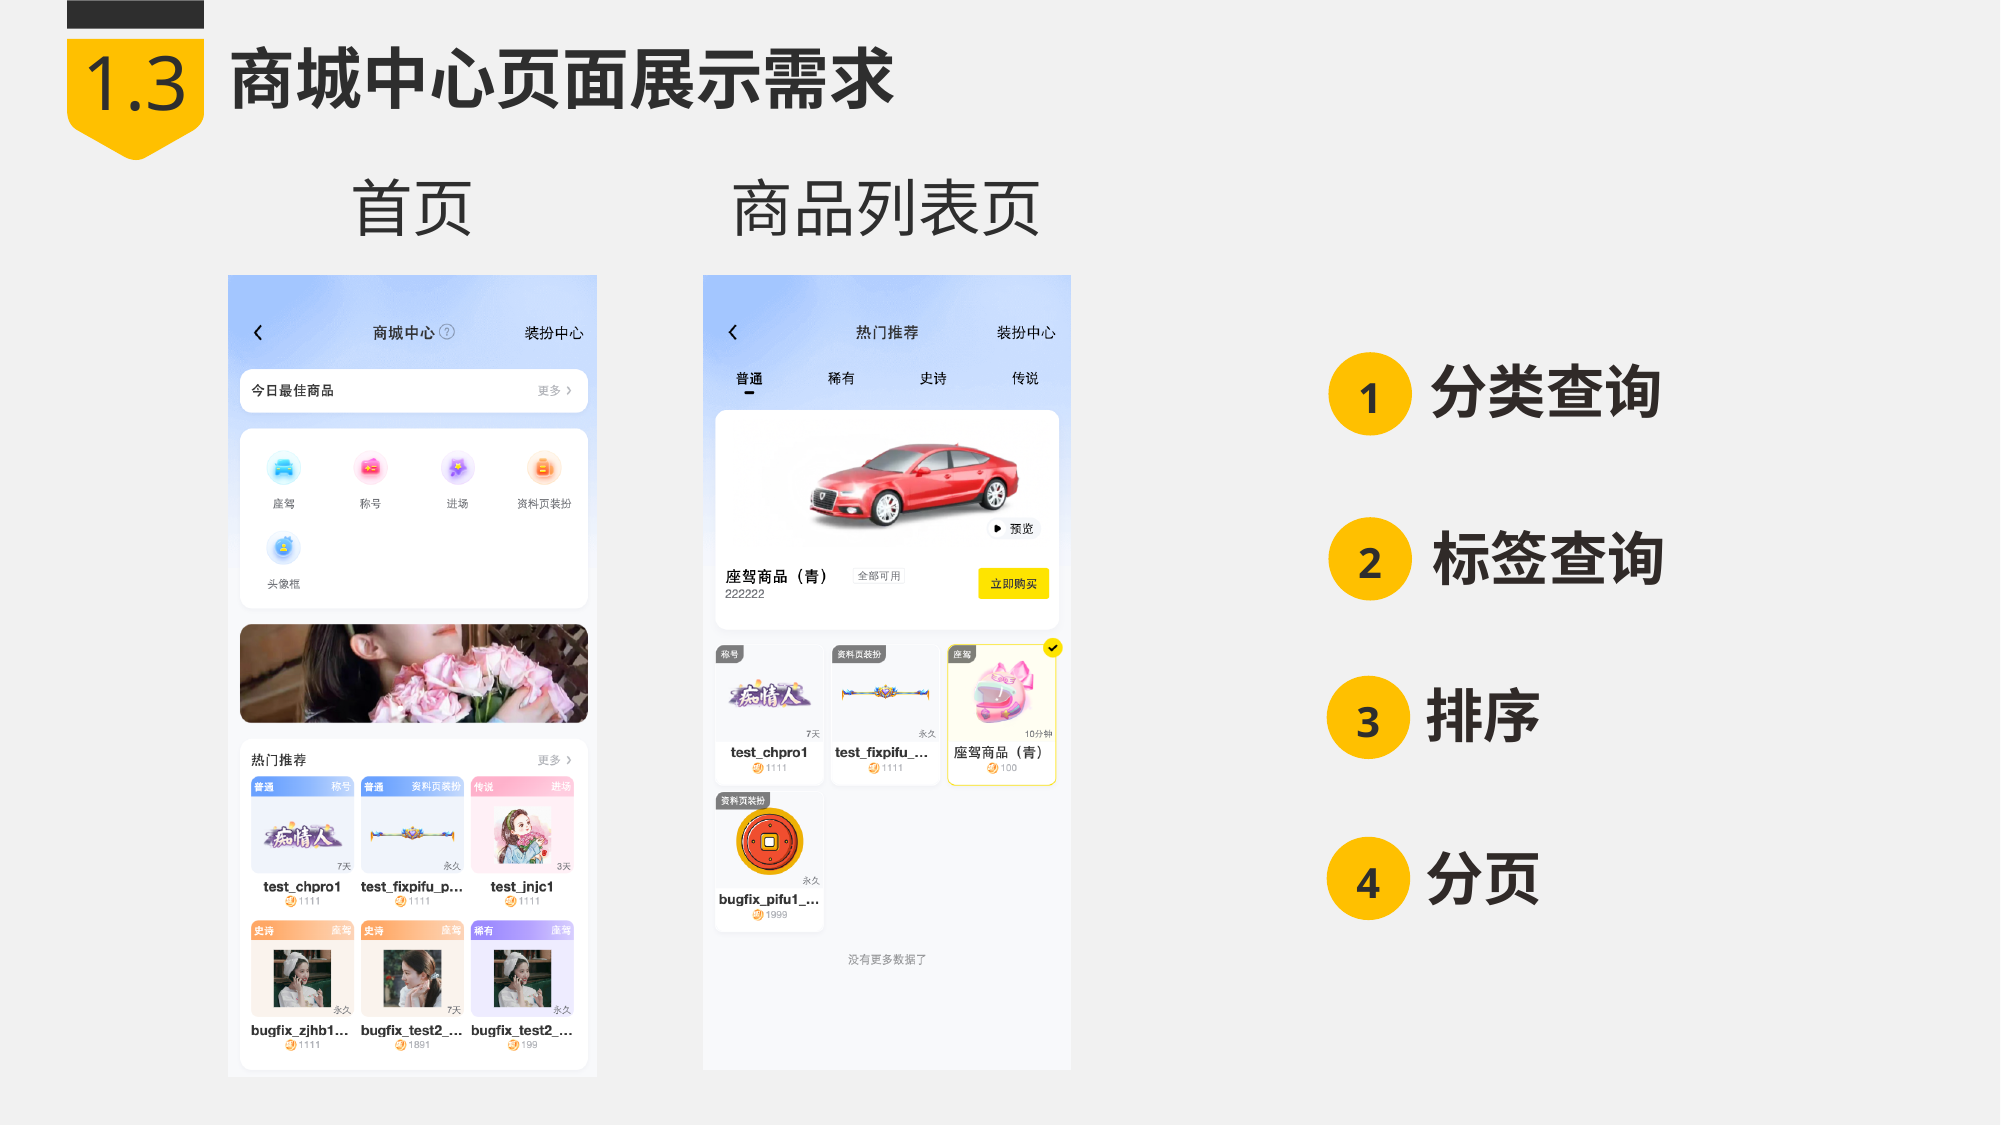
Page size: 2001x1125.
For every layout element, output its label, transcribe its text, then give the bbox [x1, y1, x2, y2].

text_box 1 [1328, 352, 1413, 436]
text_box 分类查询 [1414, 347, 1681, 433]
text_box 4 [1326, 836, 1411, 921]
text_box 商城中心页面展示需求 [228, 37, 987, 118]
text_box 分页 [1410, 834, 1676, 919]
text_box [66, 0, 205, 162]
text_box 商品列表页 [715, 161, 1059, 252]
text_box 首页 [335, 161, 491, 252]
picture [0, 0, 2001, 1125]
text_box 排序 [1410, 671, 1676, 757]
text_box 标签查询 [1417, 514, 1684, 600]
text_box 2 [1328, 517, 1413, 601]
text_box 3 [1326, 675, 1411, 760]
